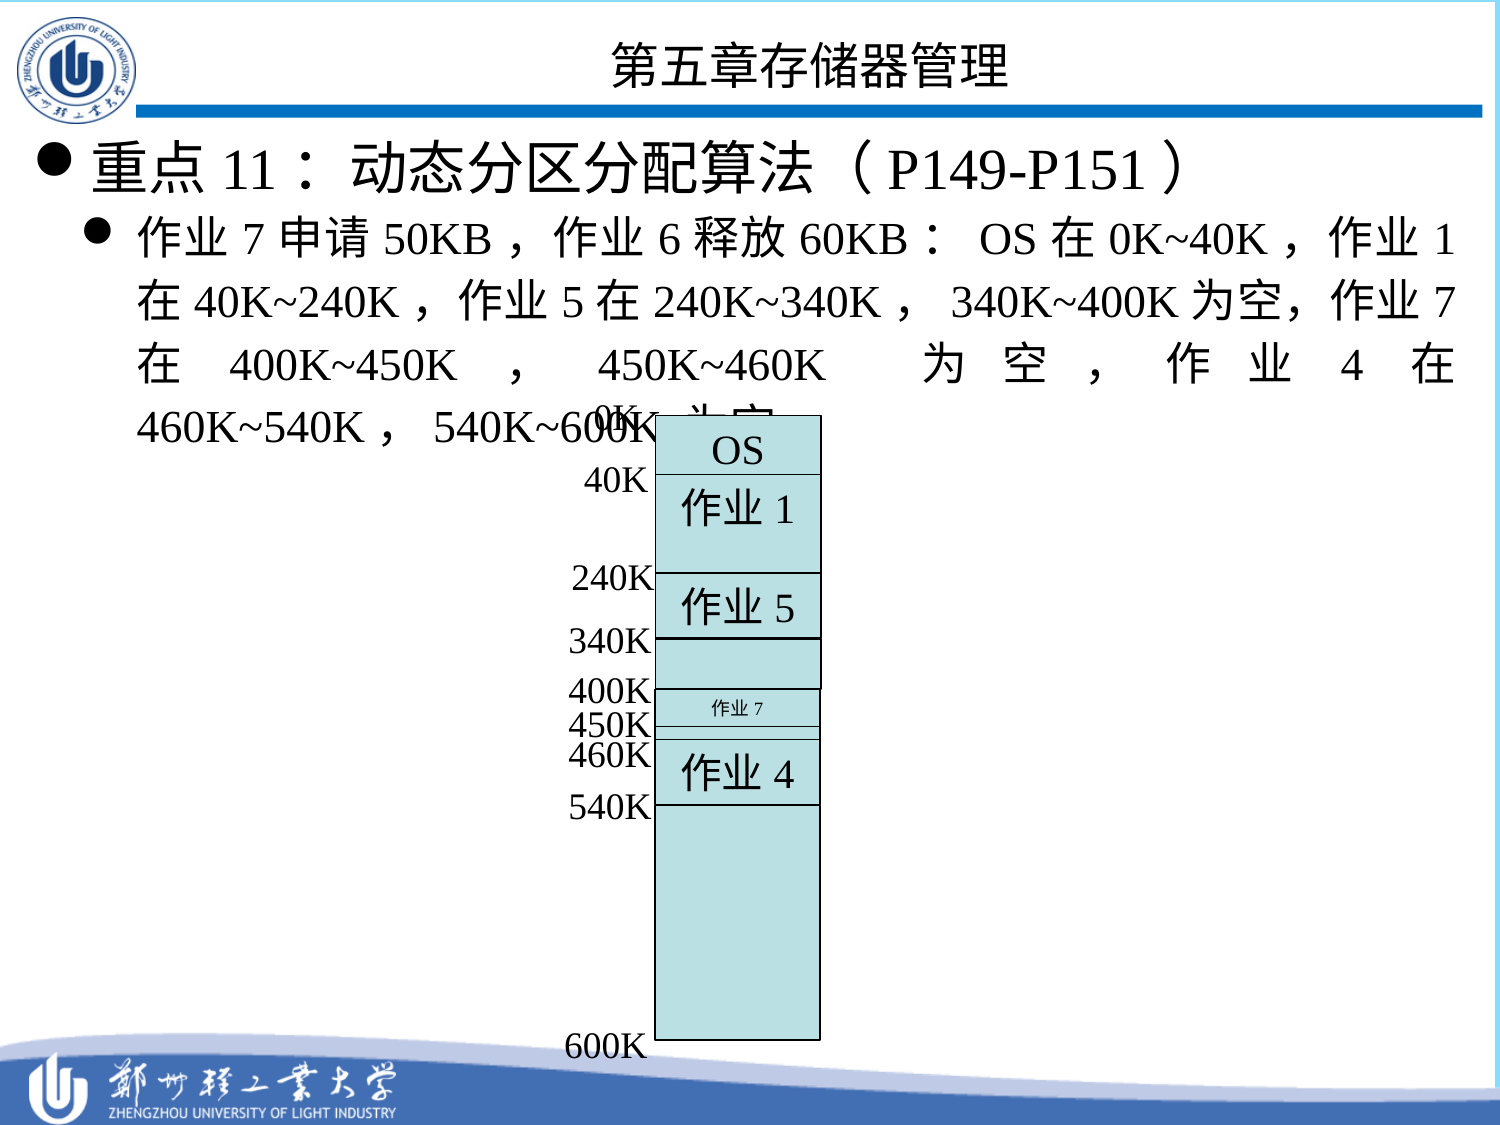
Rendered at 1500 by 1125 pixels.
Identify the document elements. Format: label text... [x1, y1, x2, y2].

text_box 0K [578, 385, 655, 445]
text_box 600K [549, 1013, 663, 1073]
text_box 作业5 [655, 573, 821, 638]
picture [17, 17, 136, 123]
text_box 340K [553, 608, 667, 658]
text_box 540K [553, 783, 667, 835]
text_box [667, 638, 821, 689]
text_box OS [655, 415, 821, 474]
text_box [654, 805, 821, 1041]
text_box 400K [553, 658, 667, 719]
text_box 460K [553, 723, 667, 783]
text_box 作业1 [655, 474, 821, 573]
picture [0, 1023, 1500, 1125]
text_box 240K [556, 545, 670, 606]
text_box 450K [553, 719, 654, 723]
list 重点11：动态分区分配算法（P149-P151） 作业7申请50KB，作业6释放60KB：OS在0K~40K，作业1在40K~240K，作业5在240K~340K，340K~400K为空，作业7在400K~450K，450K~460K 为空，作业4在460K~540K，540K~600K 为空。 [17, 123, 1483, 1059]
text_box 作业4 [654, 739, 821, 805]
text_box 作业7 [654, 689, 821, 727]
title 第五章存储器管理 [135, 8, 1483, 104]
text_box 40K [569, 447, 664, 507]
